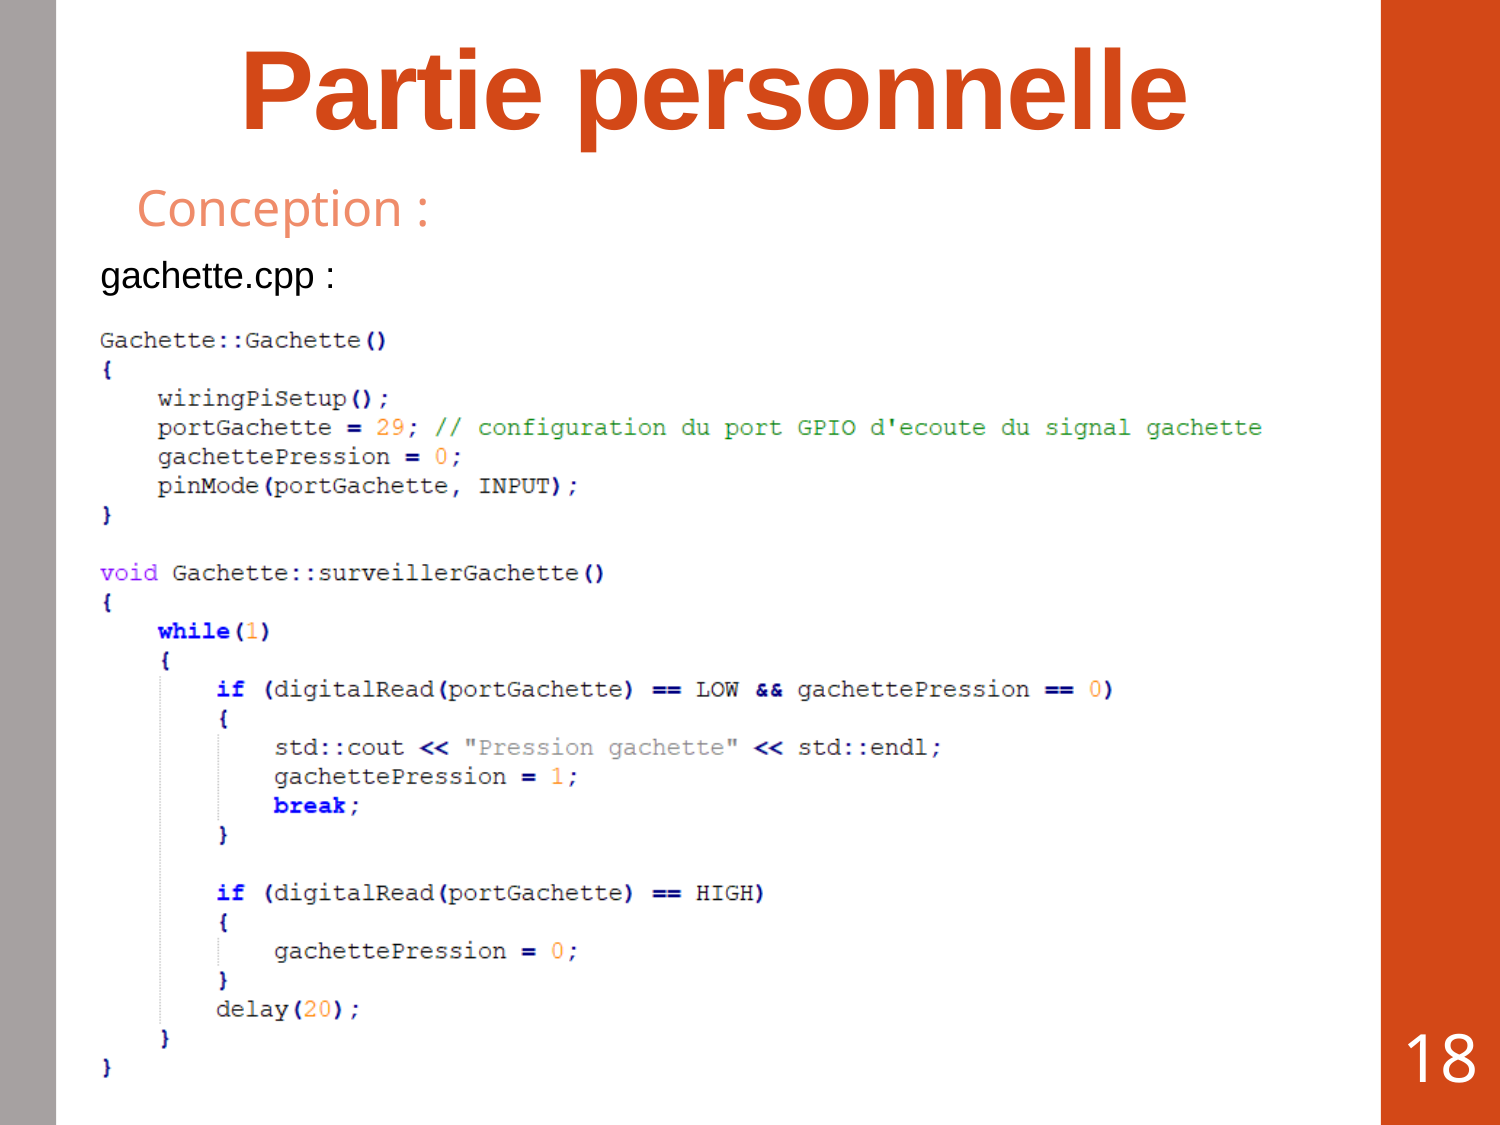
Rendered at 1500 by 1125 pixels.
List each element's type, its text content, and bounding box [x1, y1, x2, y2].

text_box gachette.cpp : [85, 243, 688, 304]
slide_number 18 [1384, 1012, 1498, 1110]
text_box Conception : [121, 168, 446, 243]
text_box Partie personnelle [53, 19, 1376, 162]
picture [100, 326, 1276, 1088]
